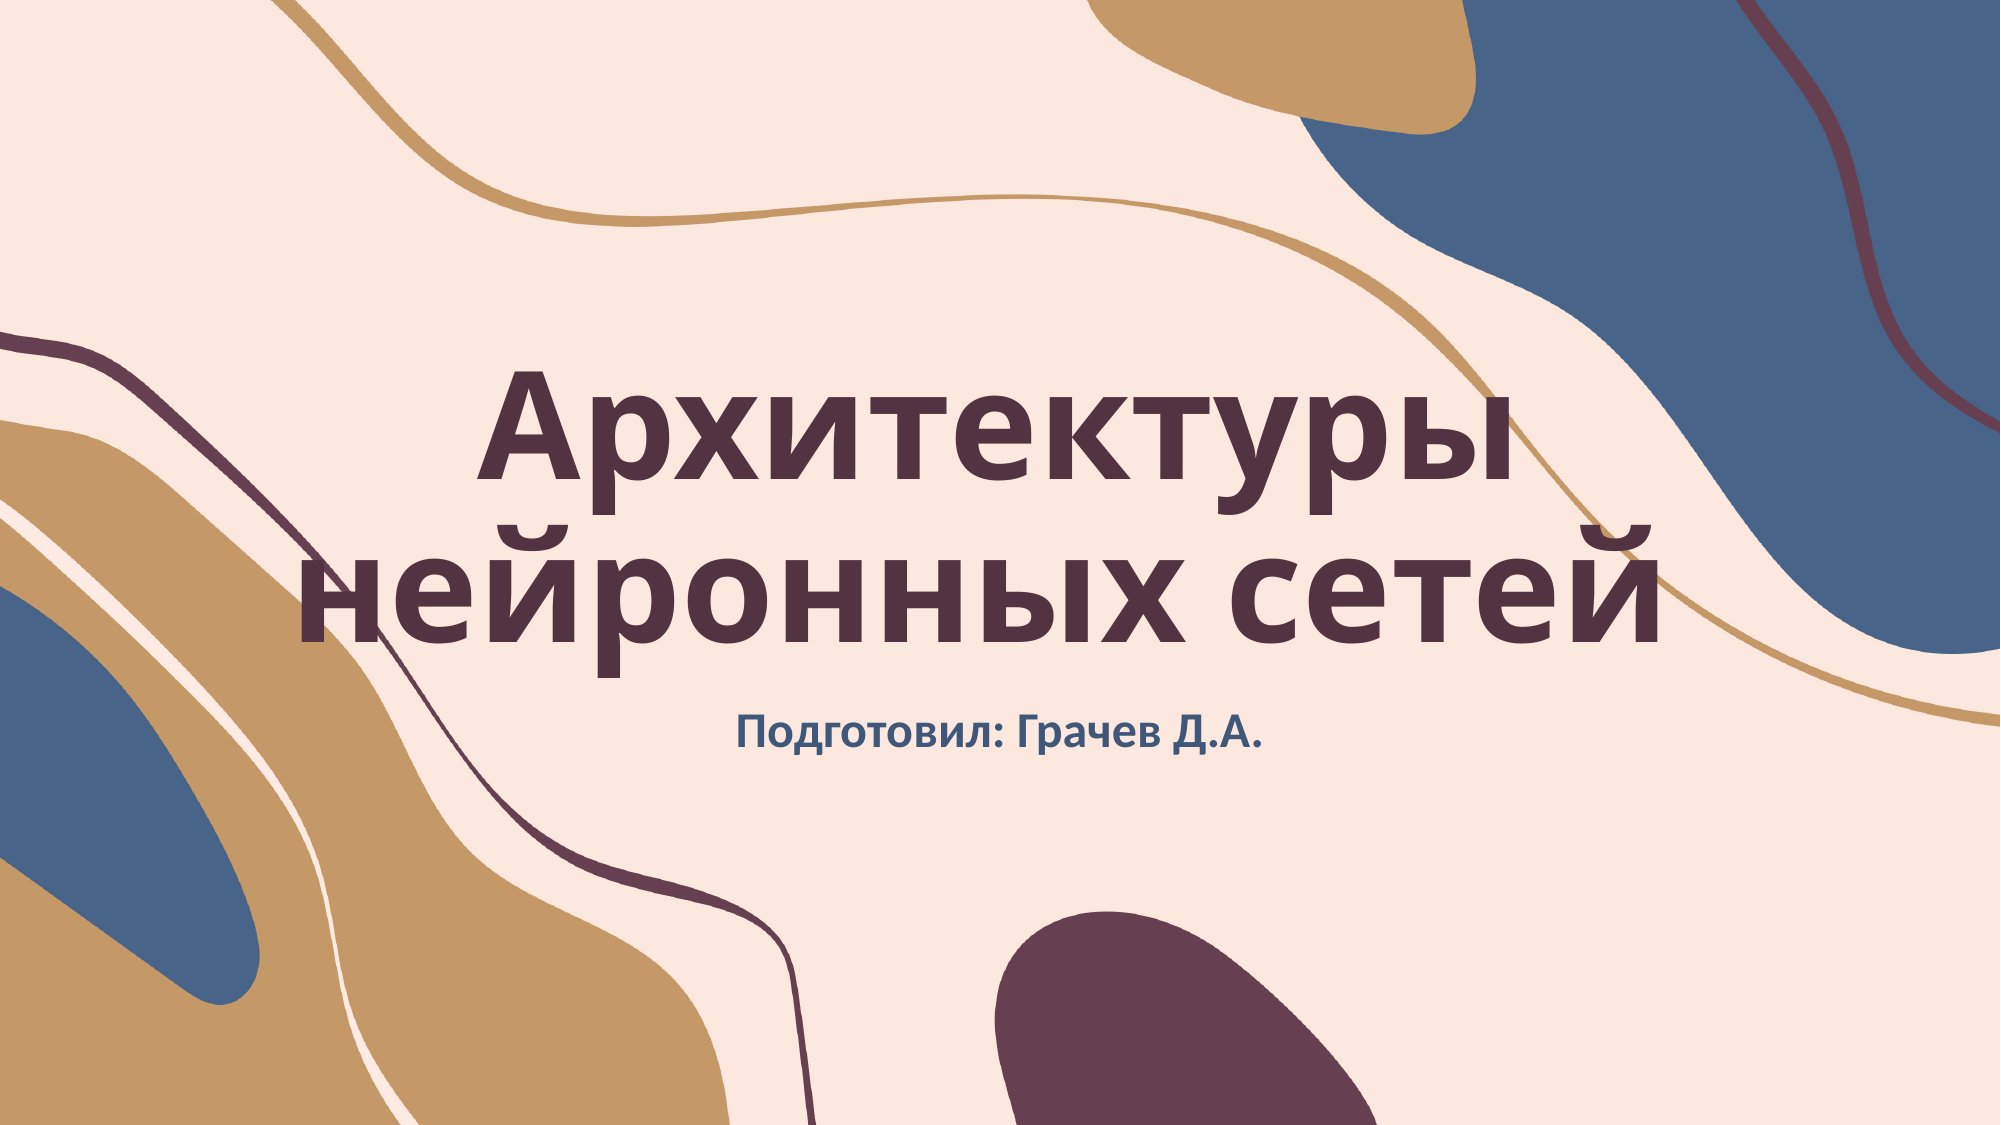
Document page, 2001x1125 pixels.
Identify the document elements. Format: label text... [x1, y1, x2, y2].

title Архитектуры нейронных сетей [249, 290, 1750, 682]
picture [0, 0, 2000, 1125]
subtitle Подготовил: Грачев Д.А. [249, 697, 1750, 969]
